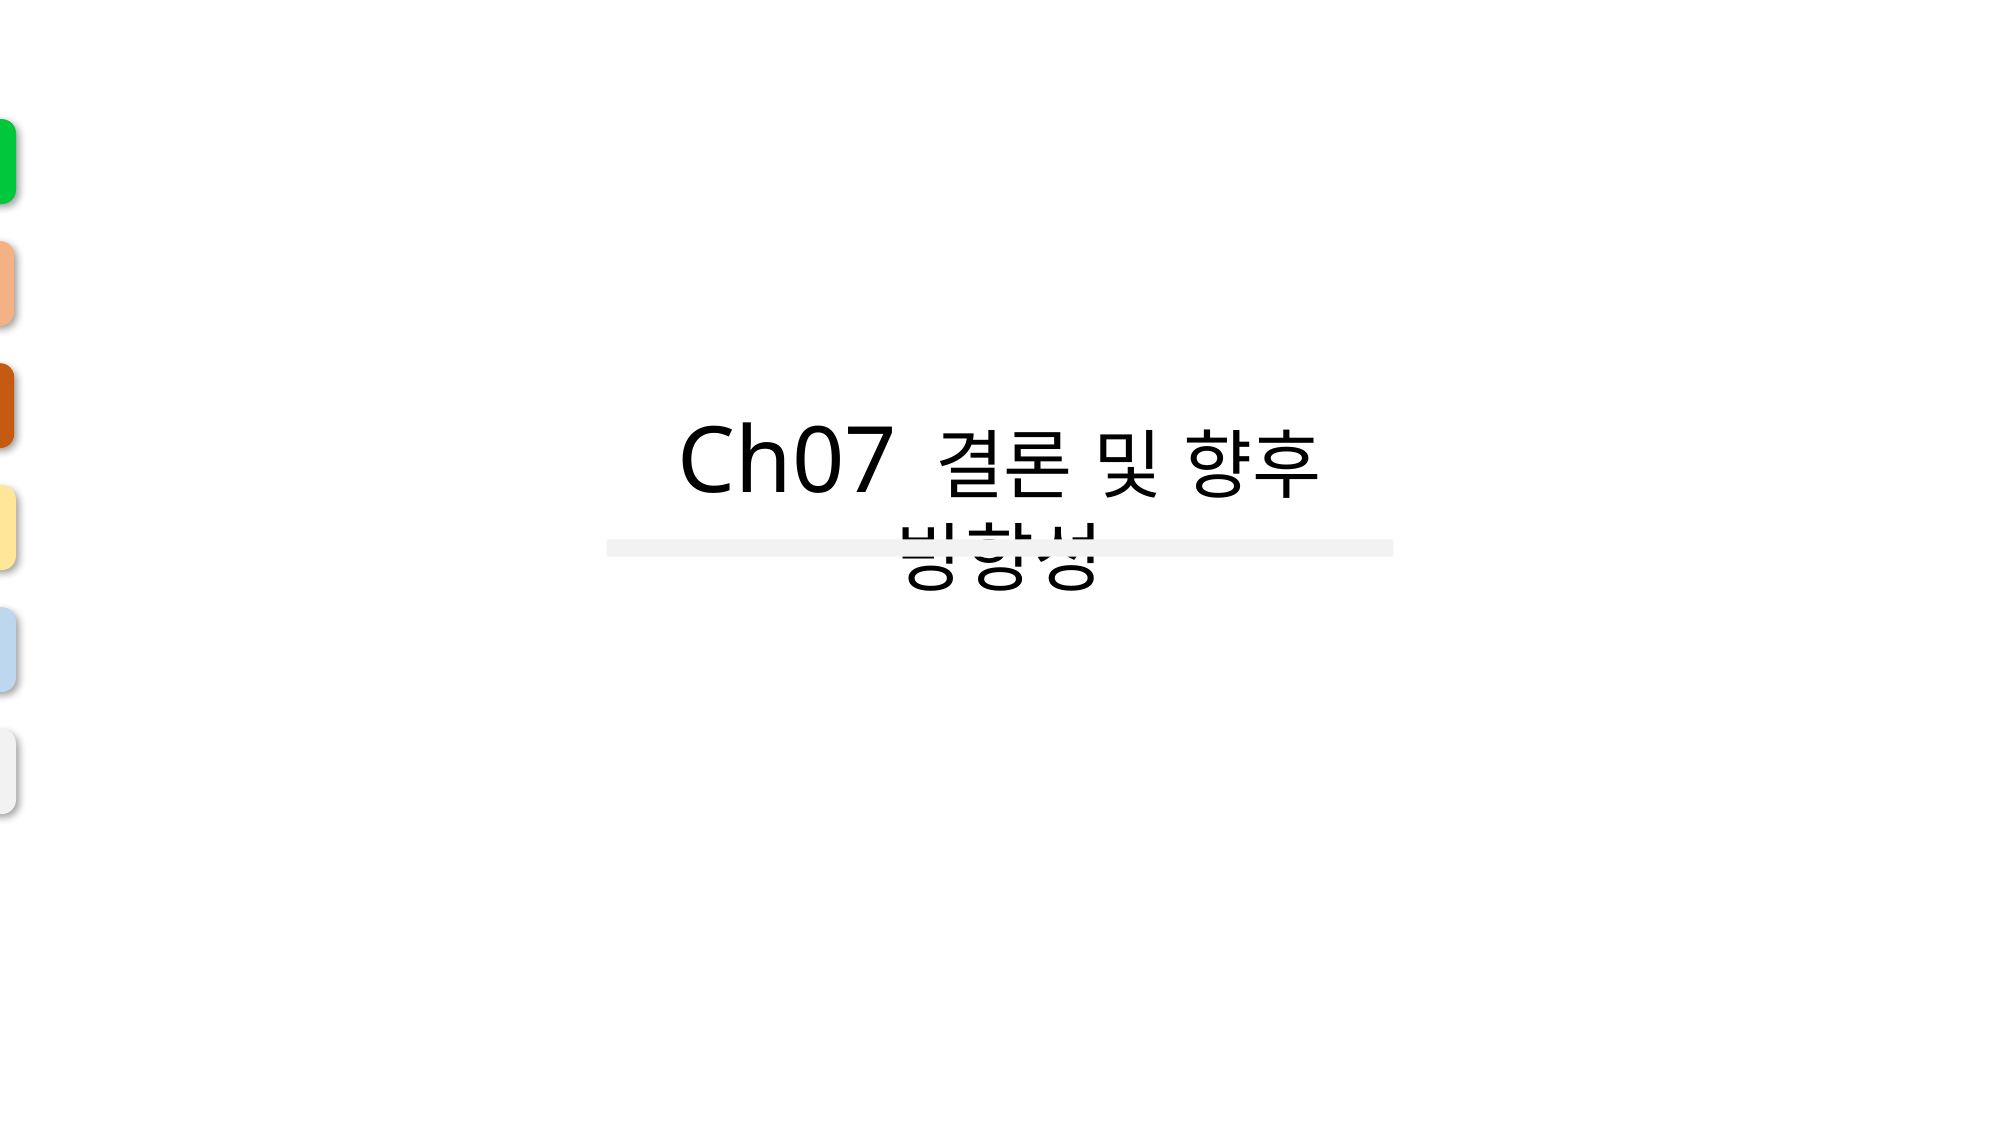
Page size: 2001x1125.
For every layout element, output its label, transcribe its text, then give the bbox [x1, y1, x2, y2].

text_box [0, 728, 18, 816]
text_box [0, 484, 18, 572]
text_box [0, 606, 18, 694]
text_box [0, 240, 16, 328]
text_box [0, 362, 16, 450]
text_box [606, 538, 1394, 558]
text_box [0, 118, 18, 206]
text_box Ch07 결론 및 향후 방향성 [562, 393, 1438, 608]
